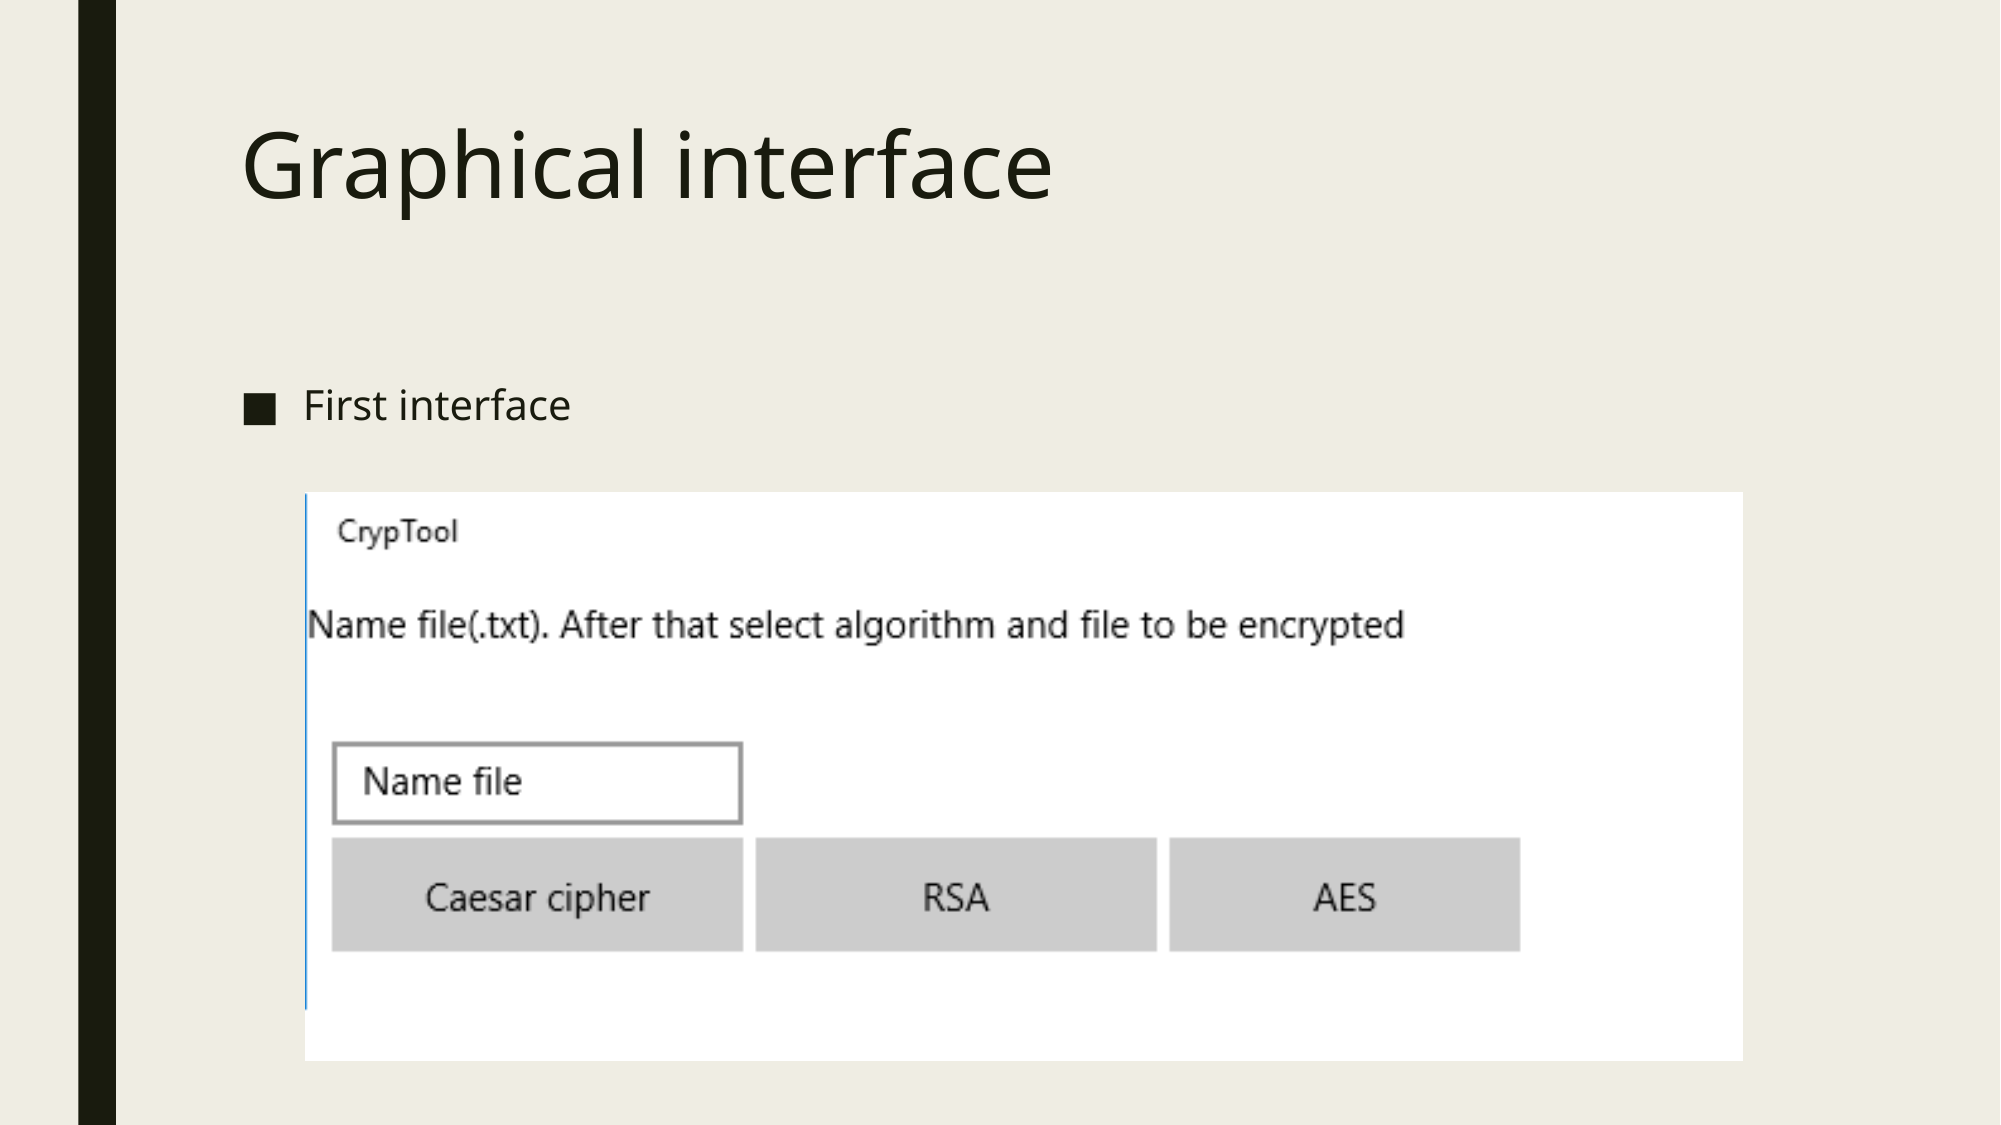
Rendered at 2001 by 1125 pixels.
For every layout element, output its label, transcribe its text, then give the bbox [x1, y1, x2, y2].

title Graphical interface [225, 112, 1800, 357]
picture [305, 492, 1743, 1061]
list First interface [225, 375, 1800, 963]
